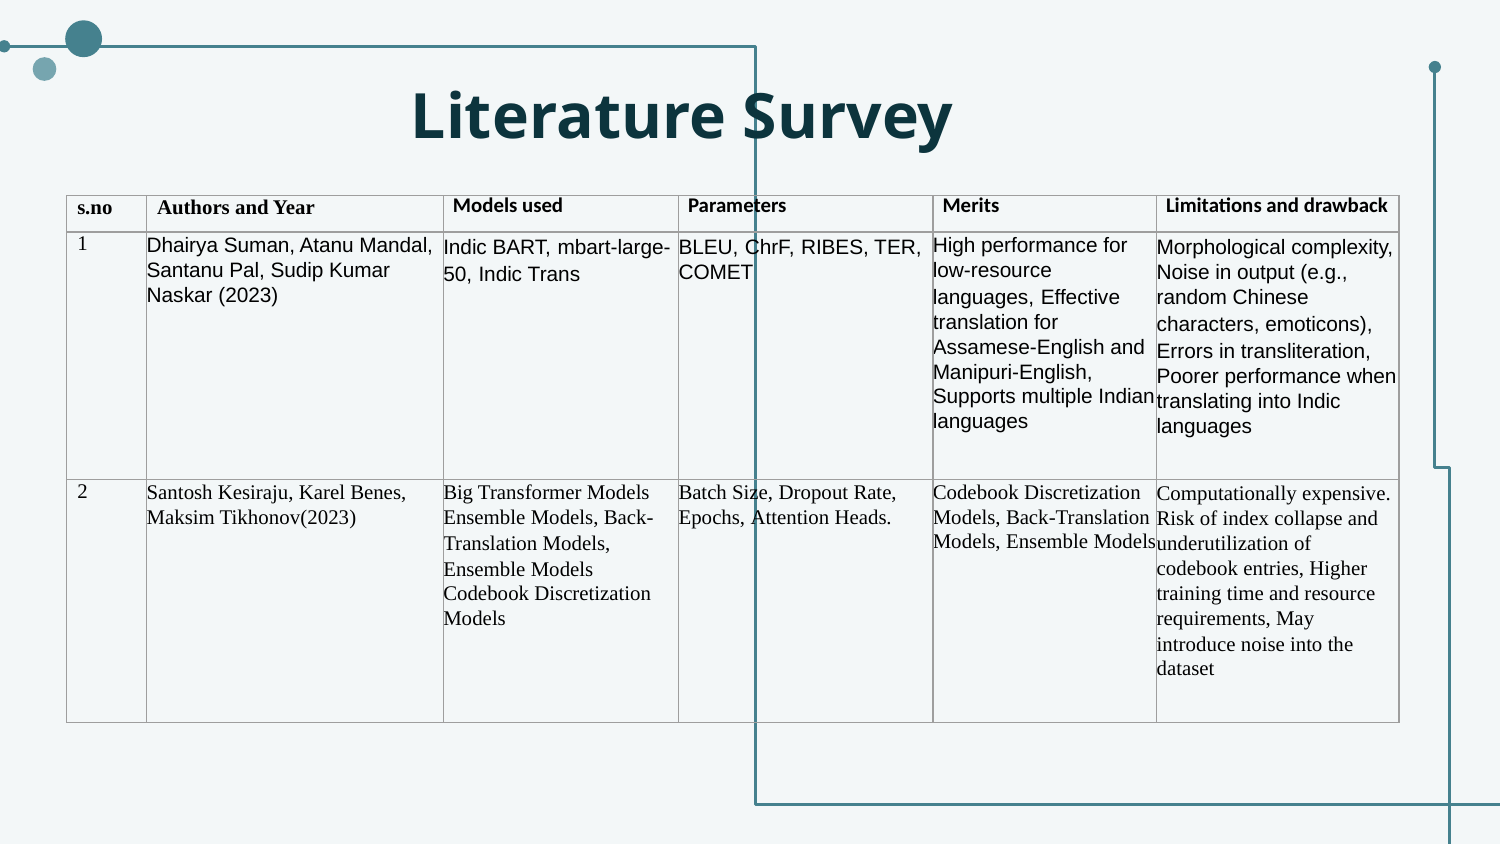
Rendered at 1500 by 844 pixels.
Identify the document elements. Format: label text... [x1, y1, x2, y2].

title Literature Survey [395, 60, 988, 158]
table_header s.no [67, 196, 146, 231]
table_cell Batch Size, Dropout Rate, Epochs, Attention Heads. [679, 480, 932, 722]
table_cell Indic BART, mbart-large-50, Indic Trans [444, 233, 678, 479]
table_cell Big Transformer Models Ensemble Models, Back-Translation Models, Ensemble Models Codebook Discretization Models [444, 480, 678, 722]
table_cell BLEU, ChrF, RIBES, TER, COMET [679, 233, 932, 479]
table_cell Morphological complexity, Noise in output (e.g., random Chinese characters, emoticons), Errors in transliteration, Poorer performance when translating into Indic languages [1157, 233, 1398, 479]
table_cell 2 [67, 480, 146, 722]
table_cell Codebook Discretization Models, Back-Translation Models, Ensemble Models [934, 480, 1156, 722]
table_header Merits [934, 196, 1156, 231]
table_cell High performance for low-resource languages, Effective translation for Assamese-English and Manipuri-English, Supports multiple Indian languages [934, 233, 1156, 479]
table_header Authors and Year [147, 196, 443, 231]
table_cell Computationally expensive. Risk of index collapse and underutilization of codebook entries, Higher training time and resource requirements, May introduce noise into the dataset [1157, 480, 1398, 722]
table_cell Santosh Kesiraju, Karel Benes, Maksim Tikhonov(2023) [147, 480, 443, 722]
table_cell 1 [67, 233, 146, 479]
table_header Limitations and drawback [1157, 196, 1398, 231]
table_cell Dhairya Suman, Atanu Mandal, Santanu Pal, Sudip Kumar Naskar (2023) [147, 233, 443, 479]
table_header Parameters [679, 196, 932, 231]
table_header Models used [444, 196, 678, 231]
